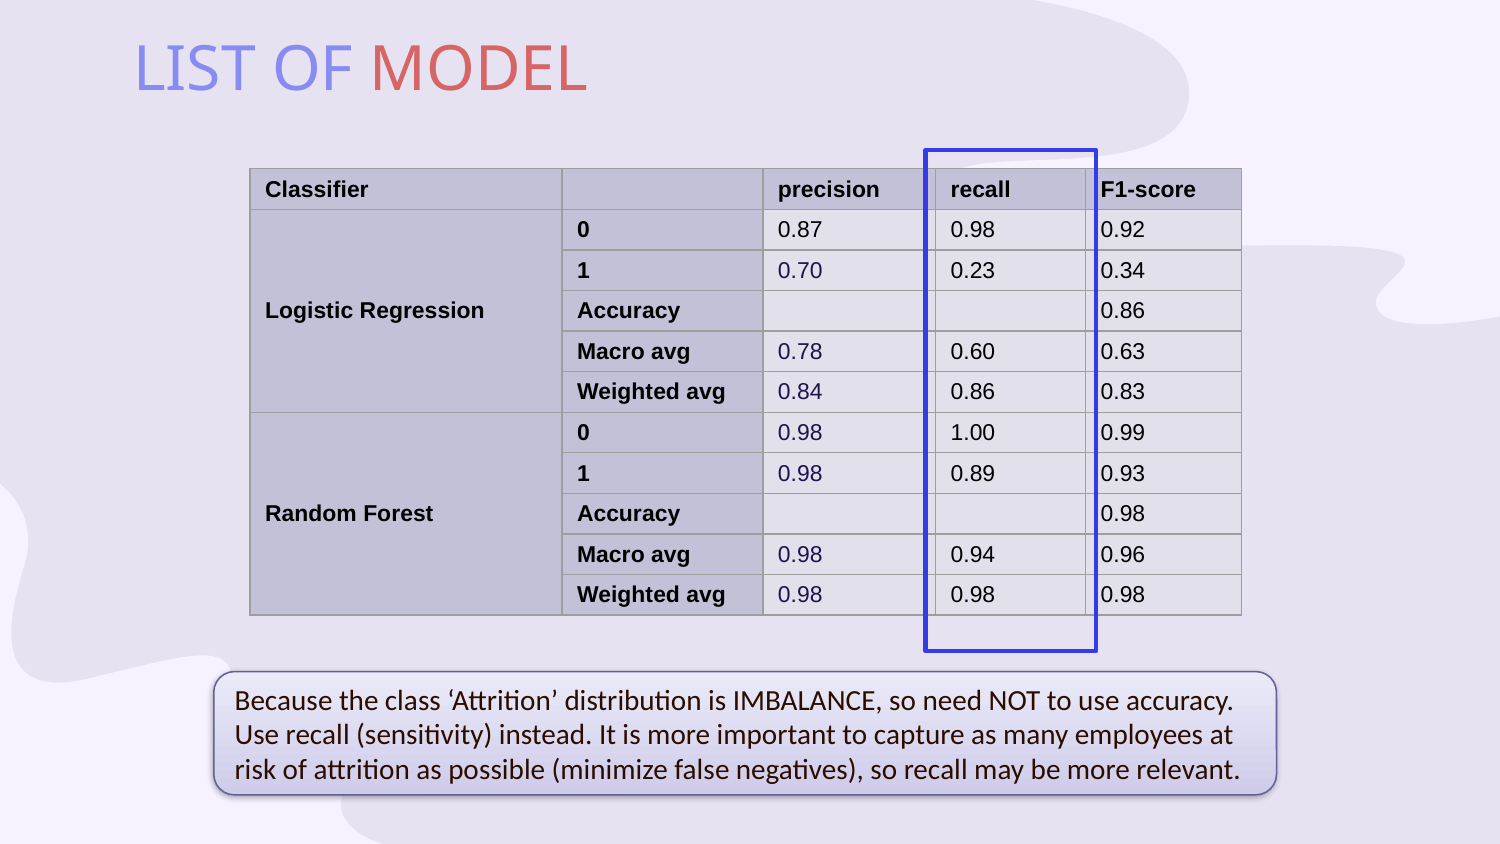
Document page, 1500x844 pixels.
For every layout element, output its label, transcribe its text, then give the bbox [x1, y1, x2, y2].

table_cell 0.96 [1098, 535, 1241, 574]
table_header Classifier [251, 169, 561, 209]
table_cell 0.98 [1098, 575, 1241, 614]
table_cell Random Forest [251, 413, 561, 614]
title LIST OF MODEL [118, 12, 1382, 107]
table_cell 0.93 [1098, 453, 1241, 493]
table_cell 0 [563, 413, 762, 452]
table_cell 0.70 [764, 251, 923, 290]
table_cell Macro avg [563, 535, 762, 574]
table_cell 0.98 [764, 575, 923, 614]
table_cell 0.98 [1098, 494, 1241, 533]
table_cell 0.86 [1098, 291, 1241, 330]
table_cell Weighted avg [563, 372, 762, 412]
table_cell 0.99 [1098, 413, 1241, 452]
table_cell 0.83 [1098, 372, 1241, 412]
table_cell 1 [563, 251, 762, 290]
table_cell 0.87 [764, 210, 923, 249]
text_box [923, 148, 1098, 653]
table_cell 0.63 [1098, 332, 1241, 371]
table_cell 0.98 [764, 535, 923, 574]
table_cell Accuracy [563, 494, 762, 533]
table_cell 0.98 [764, 453, 923, 493]
table_cell 0 [563, 210, 762, 249]
table_header [563, 169, 762, 209]
table_header precision [764, 169, 923, 209]
table_cell 0.98 [764, 413, 923, 452]
table_cell Logistic Regression [251, 210, 561, 412]
table_cell Macro avg [563, 332, 762, 371]
table_cell 1 [563, 453, 762, 493]
table_cell 0.84 [764, 372, 923, 412]
table_header F1-score [1098, 169, 1241, 209]
table_cell [764, 291, 923, 330]
table_cell Weighted avg [563, 575, 762, 614]
table_cell 0.92 [1098, 210, 1241, 249]
table_cell 0.78 [764, 332, 923, 371]
table_cell [764, 494, 923, 533]
table_cell 0.34 [1098, 251, 1241, 290]
text_box Because the class ‘Attrition’ distribution is IMBALANCE, so need NOT to use accuracy. Use recall (sensitivity) instead. It is more important to capture as many employees at risk of attrition as possible (minimize false negatives), so recall may be more relevant. [213, 670, 1278, 796]
table_cell Accuracy [563, 291, 762, 330]
